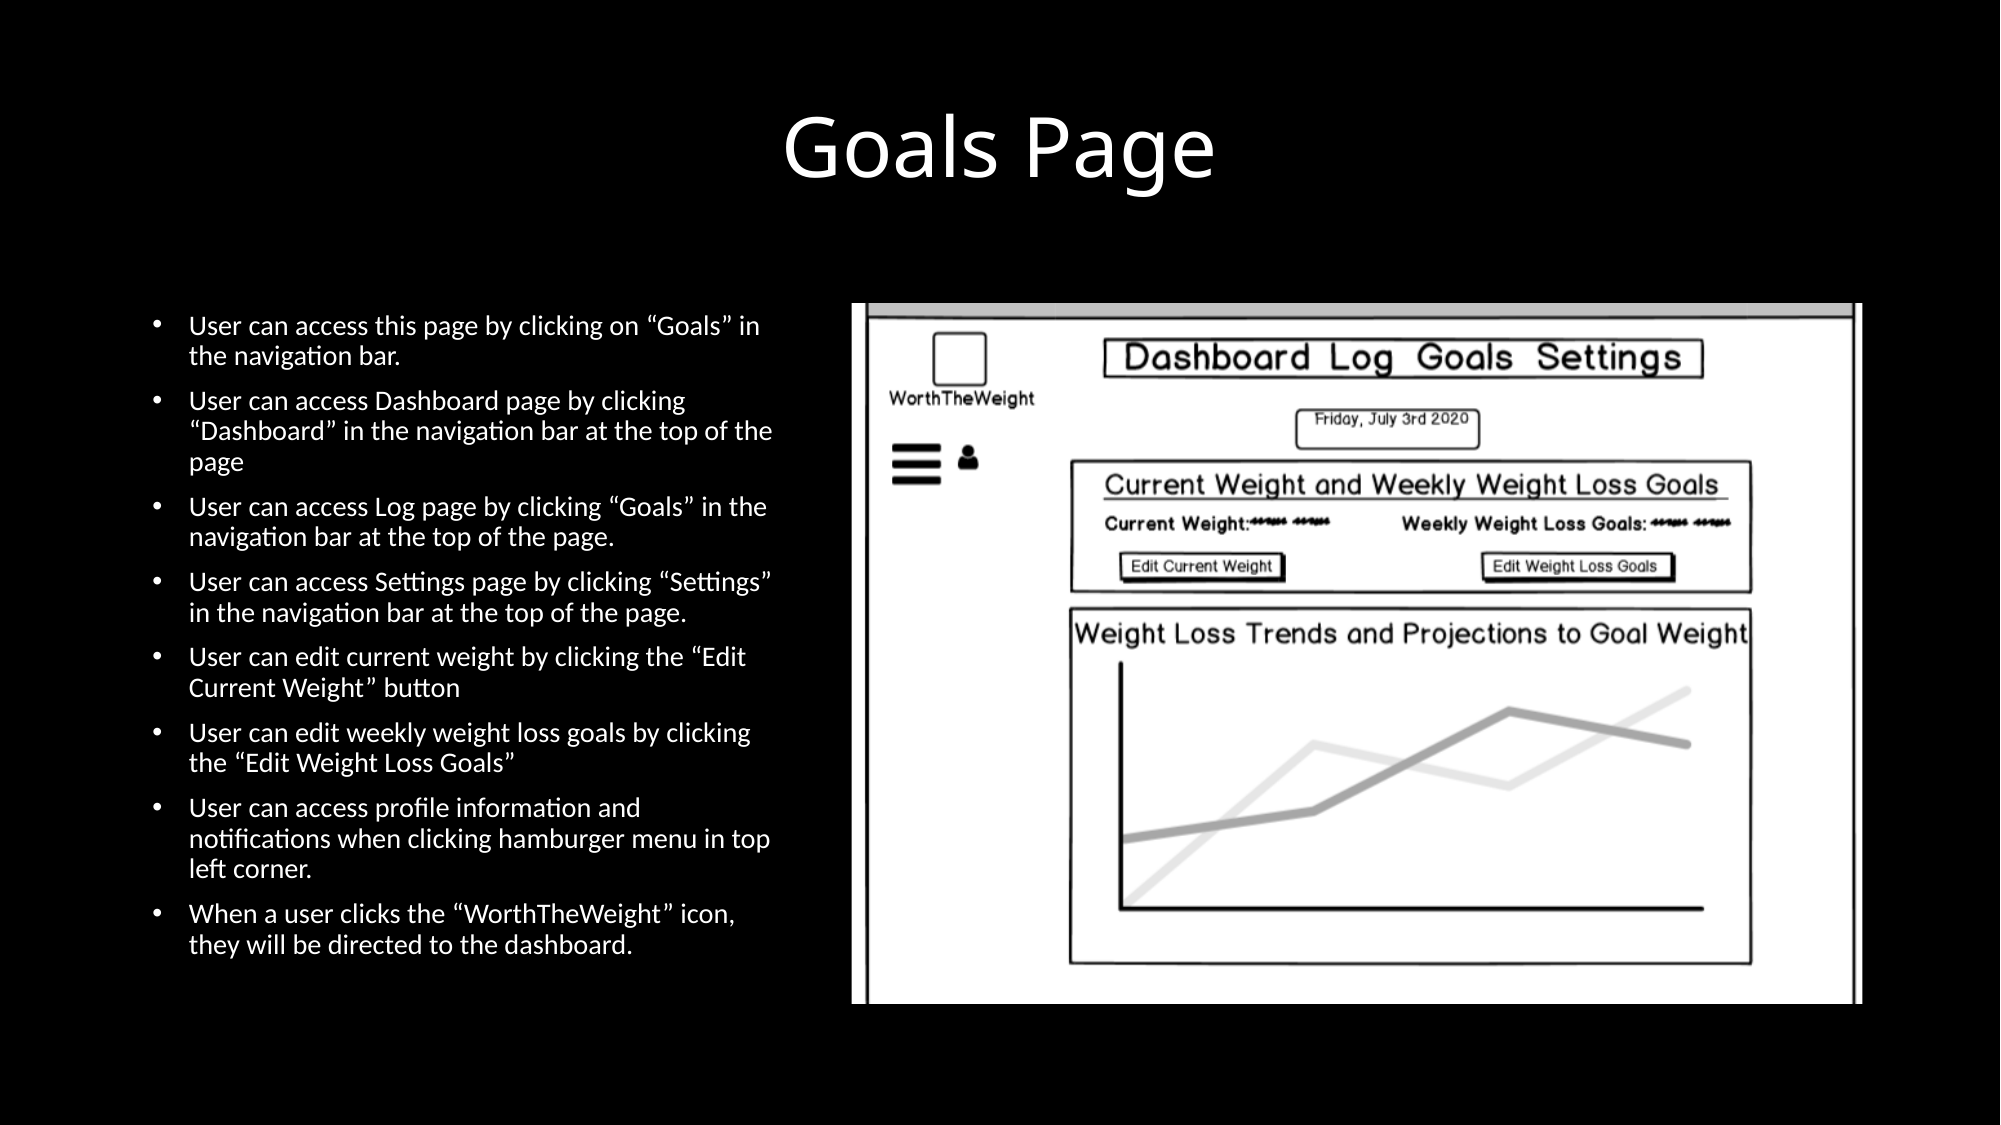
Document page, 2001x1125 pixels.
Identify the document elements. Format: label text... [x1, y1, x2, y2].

list User can access this page by clicking on “Goals” in the navigation bar. User can access Dashboard page by clicking “Dashboard” in the navigation bar at the top of the page User can access Log page by clicking “Goals” in the navigation bar at the top of the page. User can access Settings page by clicking “Settings” in the navigation bar at the top of the page. User can edit current weight by clicking the “Edit Current Weight” button User can edit weekly weight loss goals by clicking the “Edit Weight Loss Goals” User can access profile information and notifications when clicking hamburger menu in top left corner. When a user clicks the “WorthTheWeight” icon, they will be directed to the dashboard. [137, 303, 793, 1004]
picture [851, 302, 1863, 1004]
title Goals Page [137, 28, 1863, 272]
